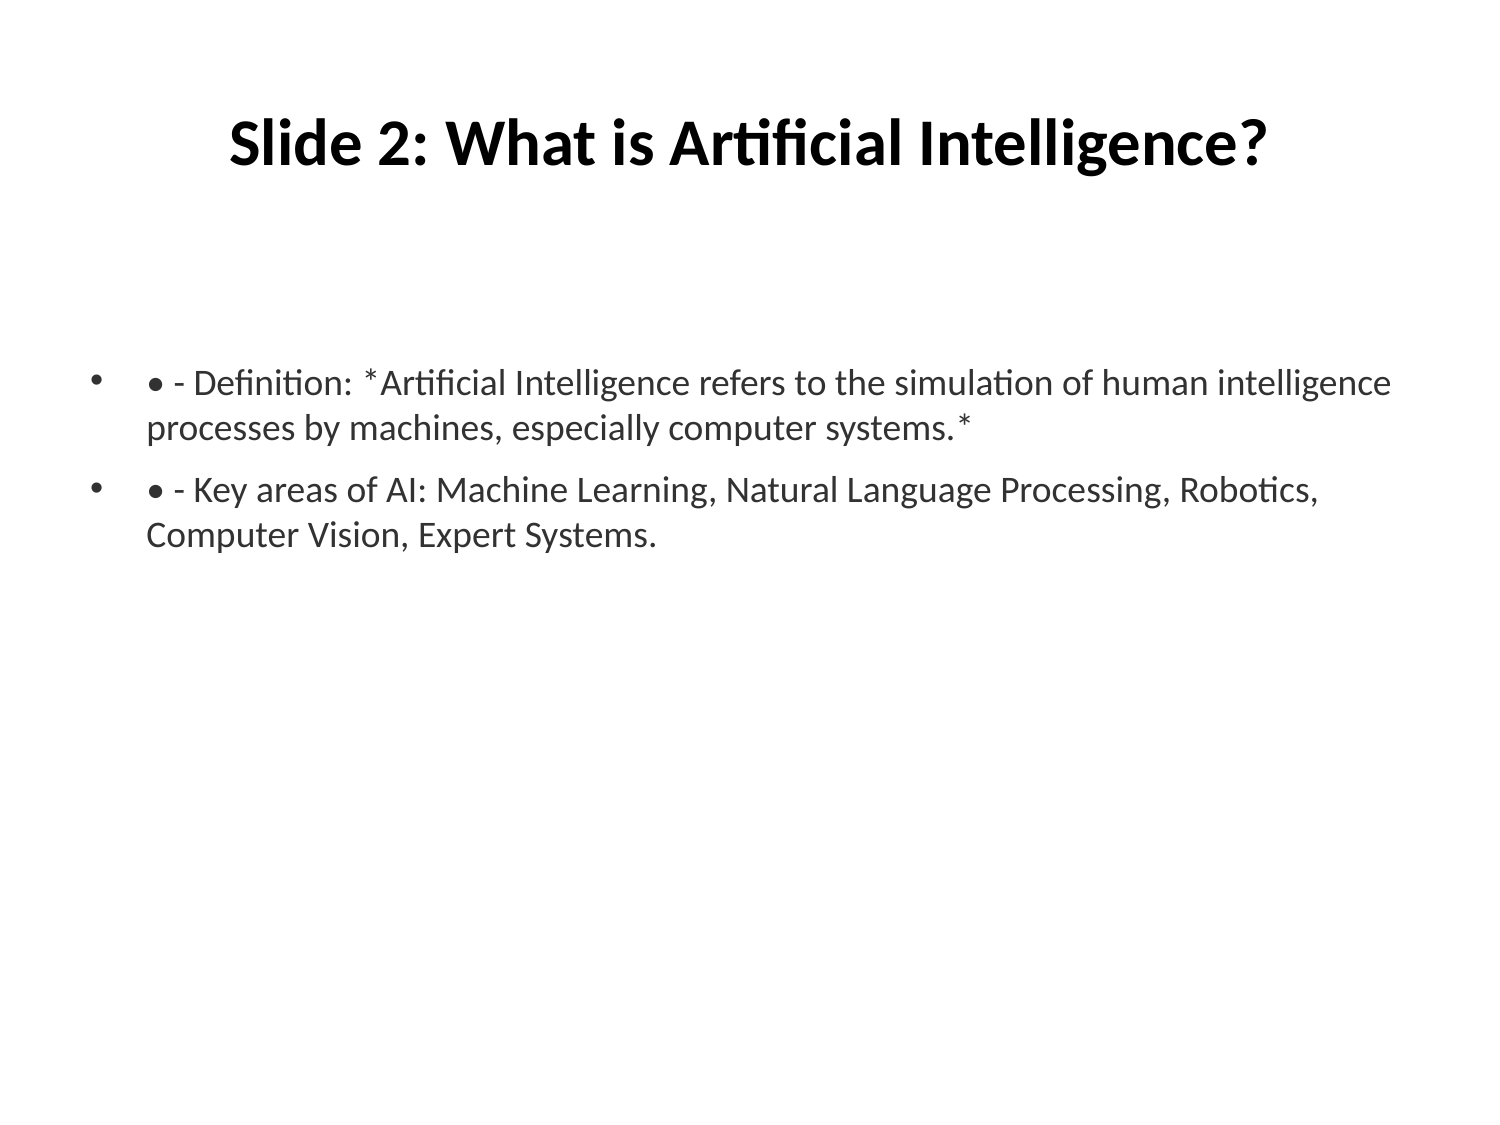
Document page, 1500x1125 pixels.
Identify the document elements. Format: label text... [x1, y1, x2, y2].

title Slide 2: What is Artificial Intelligence? [75, 45, 1425, 233]
list • - Definition: *Artificial Intelligence refers to the simulation of human intelligence processes by machines, especially computer systems.* • - Key areas of AI: Machine Learning, Natural Language Processing, Robotics, Computer Vision, Expert Systems. [75, 262, 1425, 1005]
